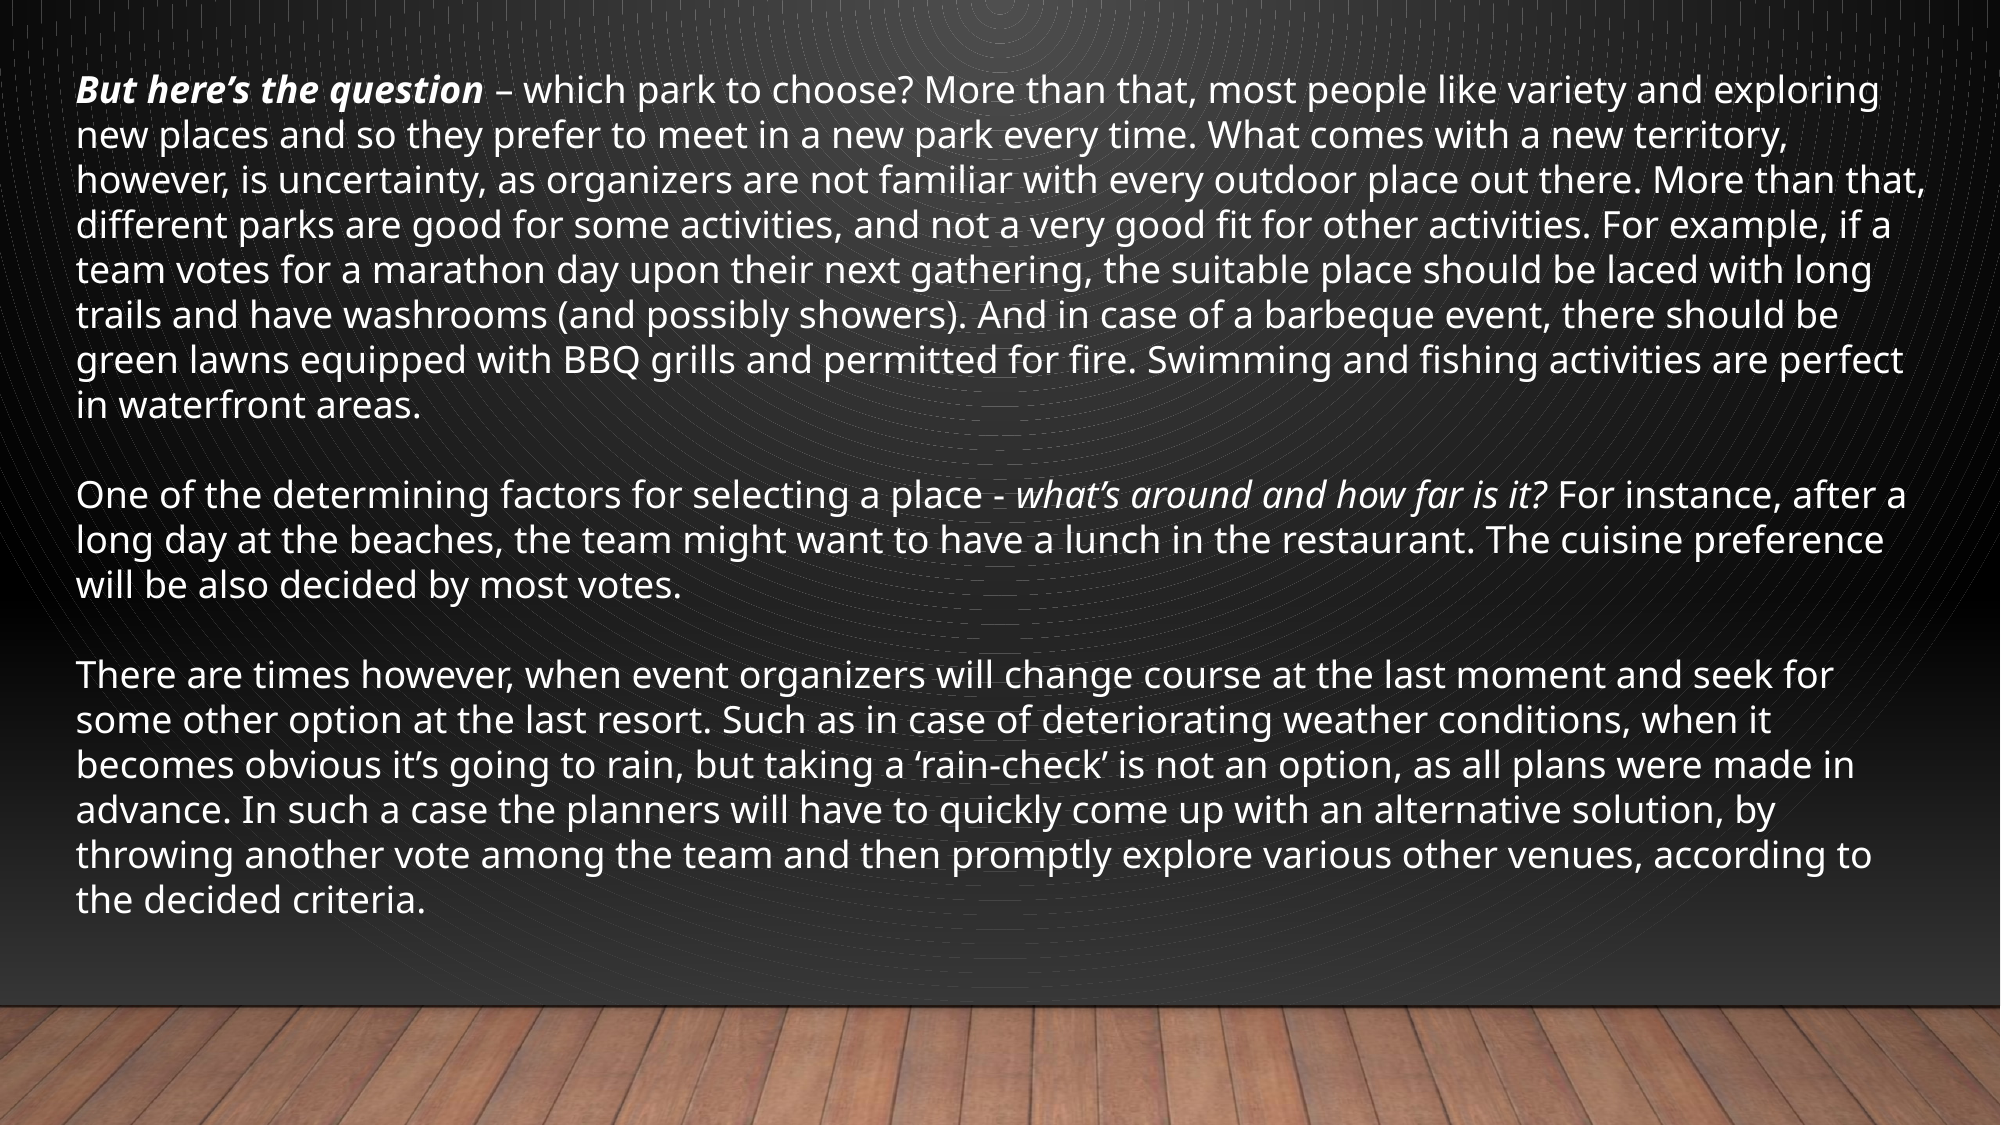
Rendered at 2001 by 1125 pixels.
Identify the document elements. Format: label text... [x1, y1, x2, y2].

picture [0, 1005, 2000, 1125]
text_box But here’s the question – which park to choose? More than that, most people like variety and exploring new places and so they prefer to meet in a new park every time. What comes with a new territory, however, is uncertainty, as organizers are not familiar with every outdoor place out there. More than that, different parks are good for some activities, and not a very good fit for other activities. For example, if a team votes for a marathon day upon their next gathering, the suitable place should be laced with long trails and have washrooms (and possibly showers). And in case of a barbeque event, there should be green lawns equipped with BBQ grills and permitted for fire. Swimming and fishing activities are perfect in waterfront areas. One of the determining factors for selecting a place - what’s around and how far is it? For instance, after a long day at the beaches, the team might want to have a lunch in the restaurant. The cuisine preference will be also decided by most votes. There are times however, when event organizers will change course at the last moment and seek for some other option at the last resort. Such as in case of deteriorating weather conditions, when it becomes obvious it’s going to rain, but taking a ‘rain-check’ is not an option, as all plans were made in advance. In such a case the planners will have to quickly come up with an alternative solution, by throwing another vote among the team and then promptly explore various other venues, according to the decided criteria. [60, 58, 1950, 974]
